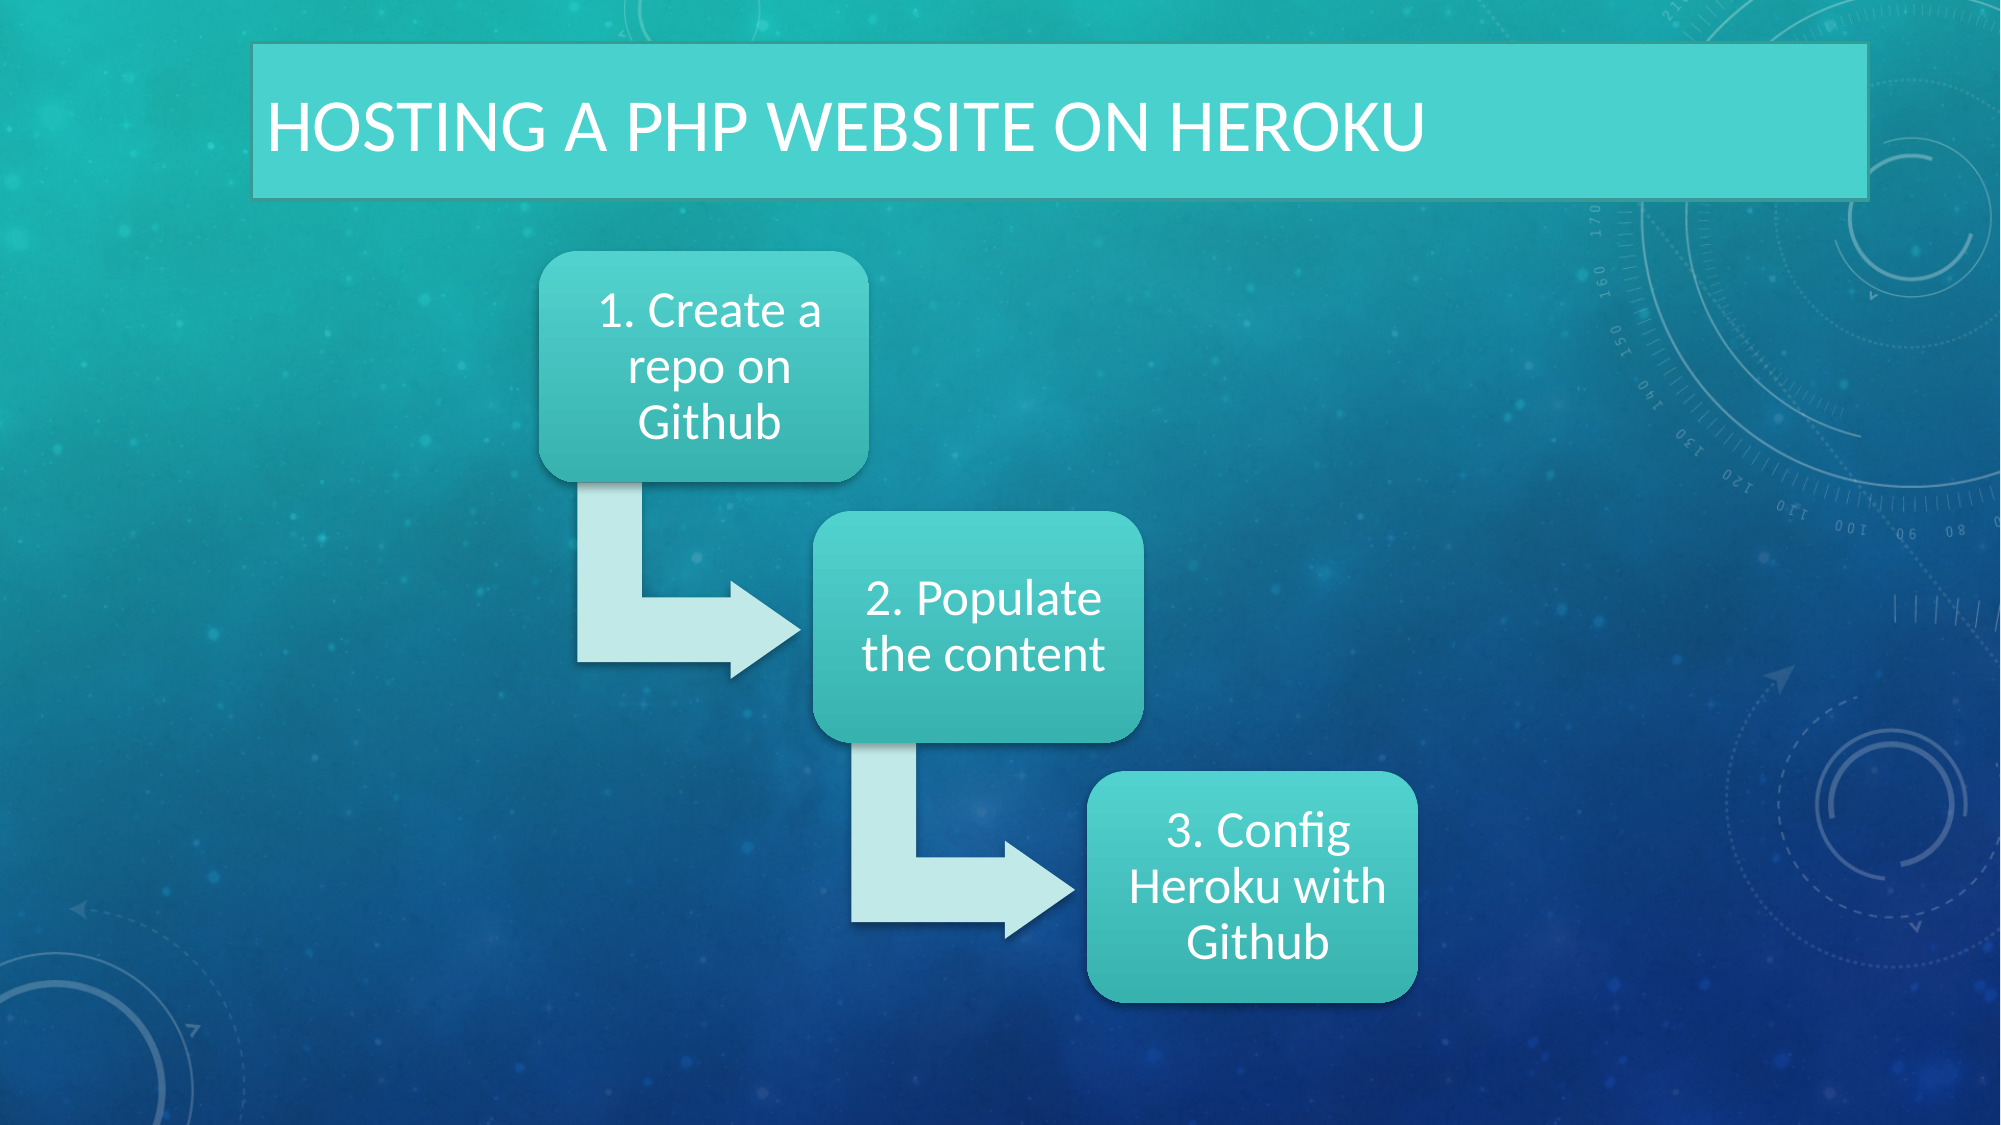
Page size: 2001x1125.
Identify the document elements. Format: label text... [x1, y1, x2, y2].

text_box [289, 246, 1667, 1008]
title Hosting a PHP website on Heroku [250, 41, 1870, 202]
picture [0, 0, 2001, 1125]
